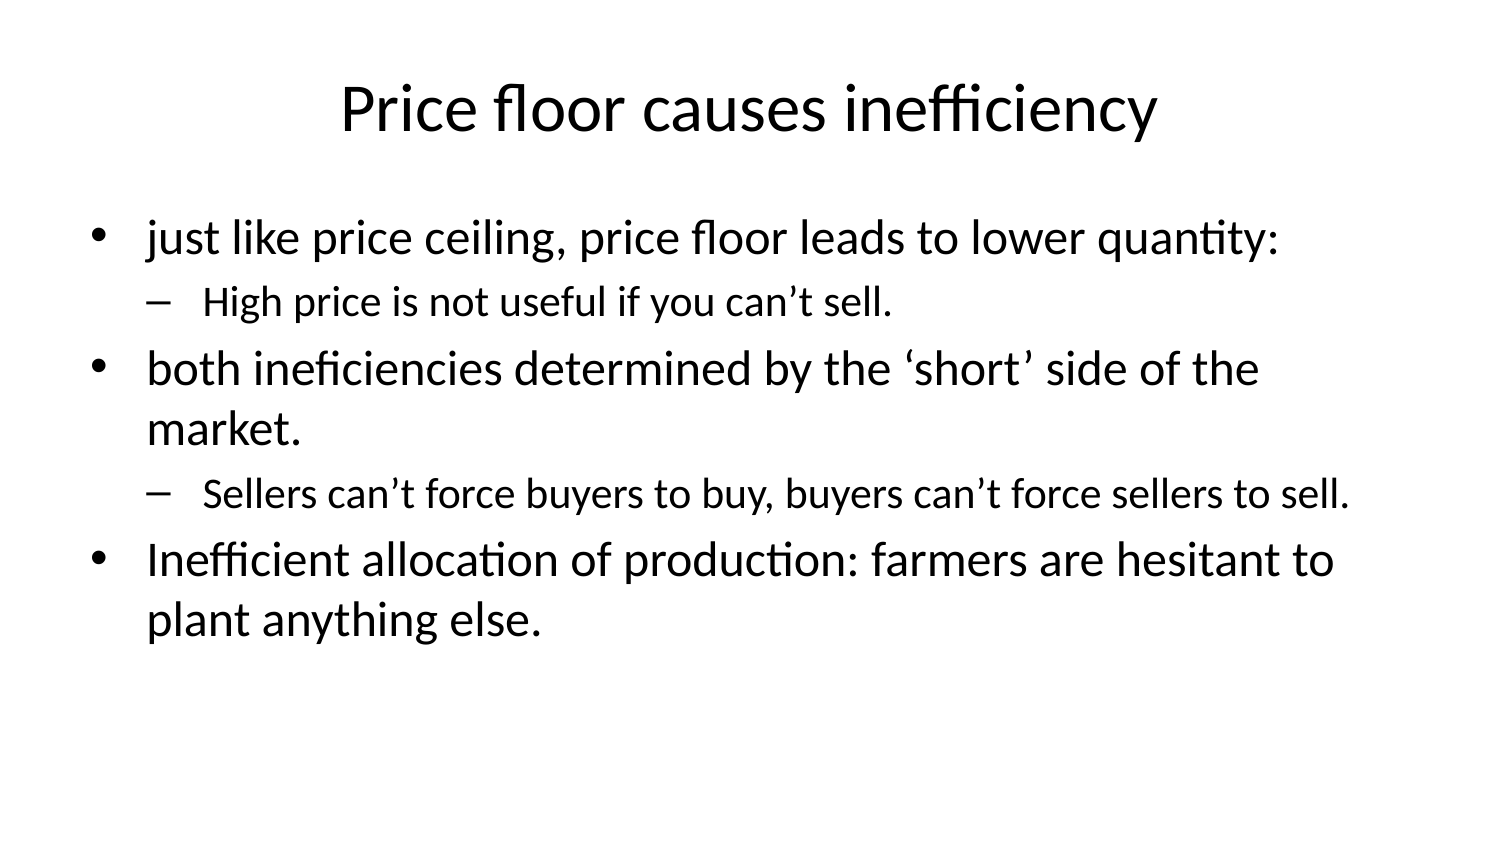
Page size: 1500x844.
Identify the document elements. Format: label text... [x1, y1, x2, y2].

title Price floor causes inefficiency [75, 33, 1425, 175]
list just like price ceiling, price floor leads to lower quantity: High price is not useful if you can’t sell. both ineficiencies determined by the ‘short’ side of the market. Sellers can’t force buyers to buy, buyers can’t force sellers to sell. Inefficient allocation of production: farmers are hesitant to plant anything else. [75, 196, 1425, 754]
